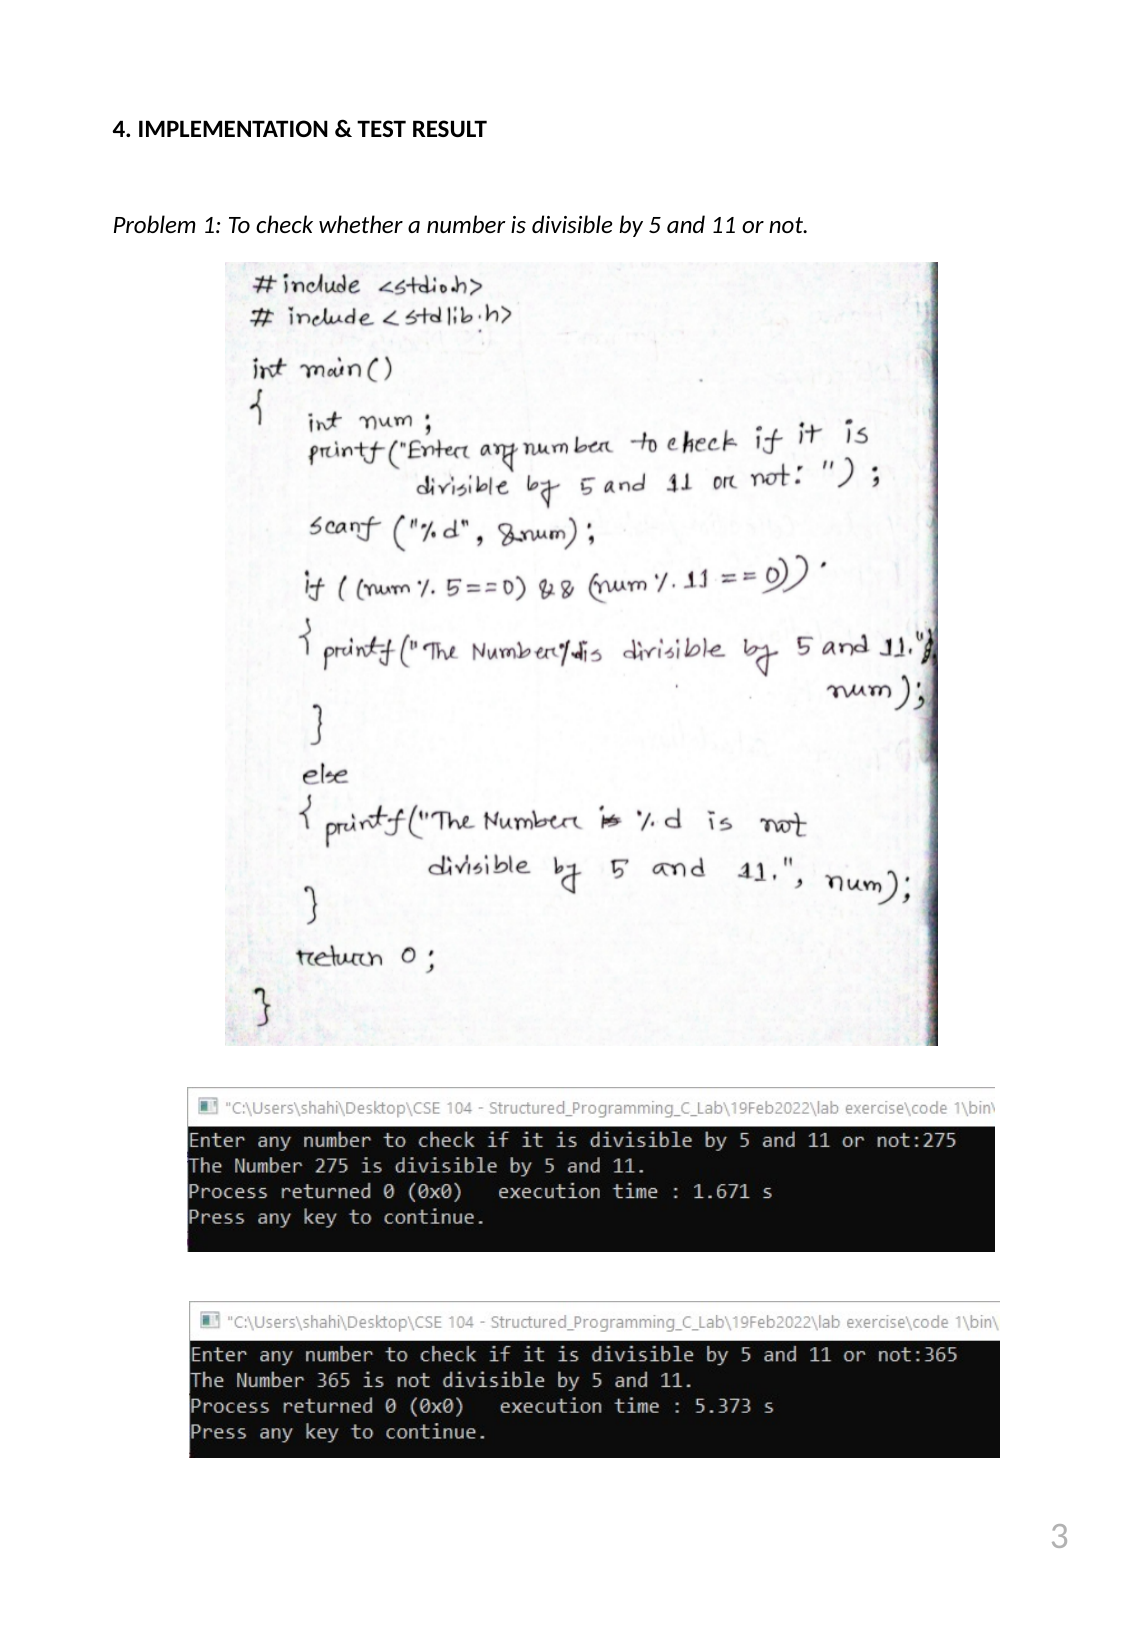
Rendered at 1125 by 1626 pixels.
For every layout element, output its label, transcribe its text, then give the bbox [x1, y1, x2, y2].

slide_number 3 [810, 1511, 1069, 1593]
list 4. IMPLEMENTATION & TEST RESULT Problem 1: To check whether a number is divisible by 5 and 11 or not. [112, 112, 1013, 1625]
picture [224, 262, 938, 1046]
picture [189, 1301, 1001, 1458]
picture [187, 1087, 995, 1252]
